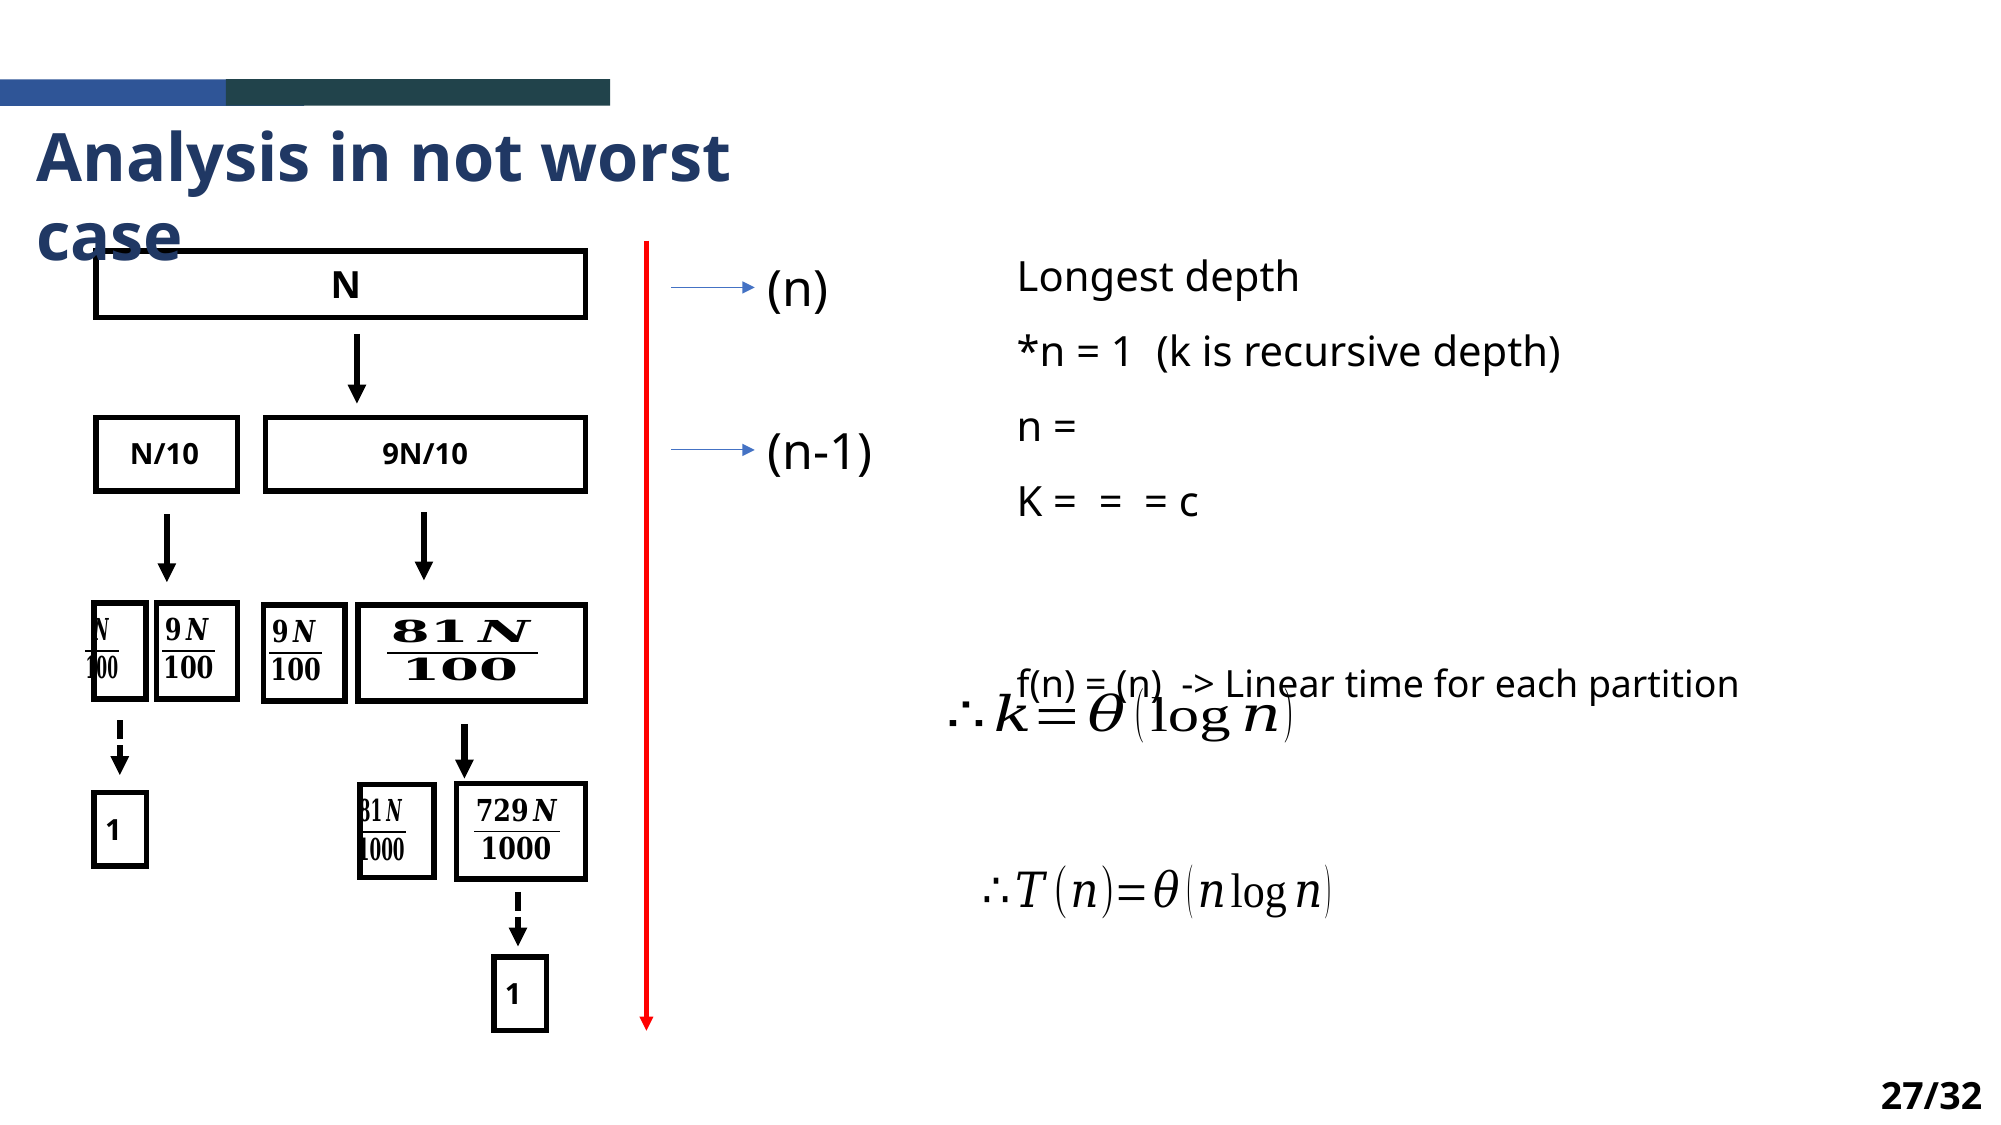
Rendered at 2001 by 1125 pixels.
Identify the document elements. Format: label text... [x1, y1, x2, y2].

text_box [456, 783, 586, 880]
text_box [156, 603, 238, 700]
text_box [358, 604, 586, 701]
text_box 27/32 [1866, 1064, 2000, 1125]
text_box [0, 79, 611, 106]
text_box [265, 417, 586, 492]
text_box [95, 417, 238, 492]
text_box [94, 792, 147, 867]
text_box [95, 251, 586, 318]
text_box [83, 603, 147, 700]
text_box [494, 956, 547, 1031]
text_box Analysis in not worst case [21, 106, 906, 282]
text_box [263, 604, 345, 701]
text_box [355, 784, 434, 878]
